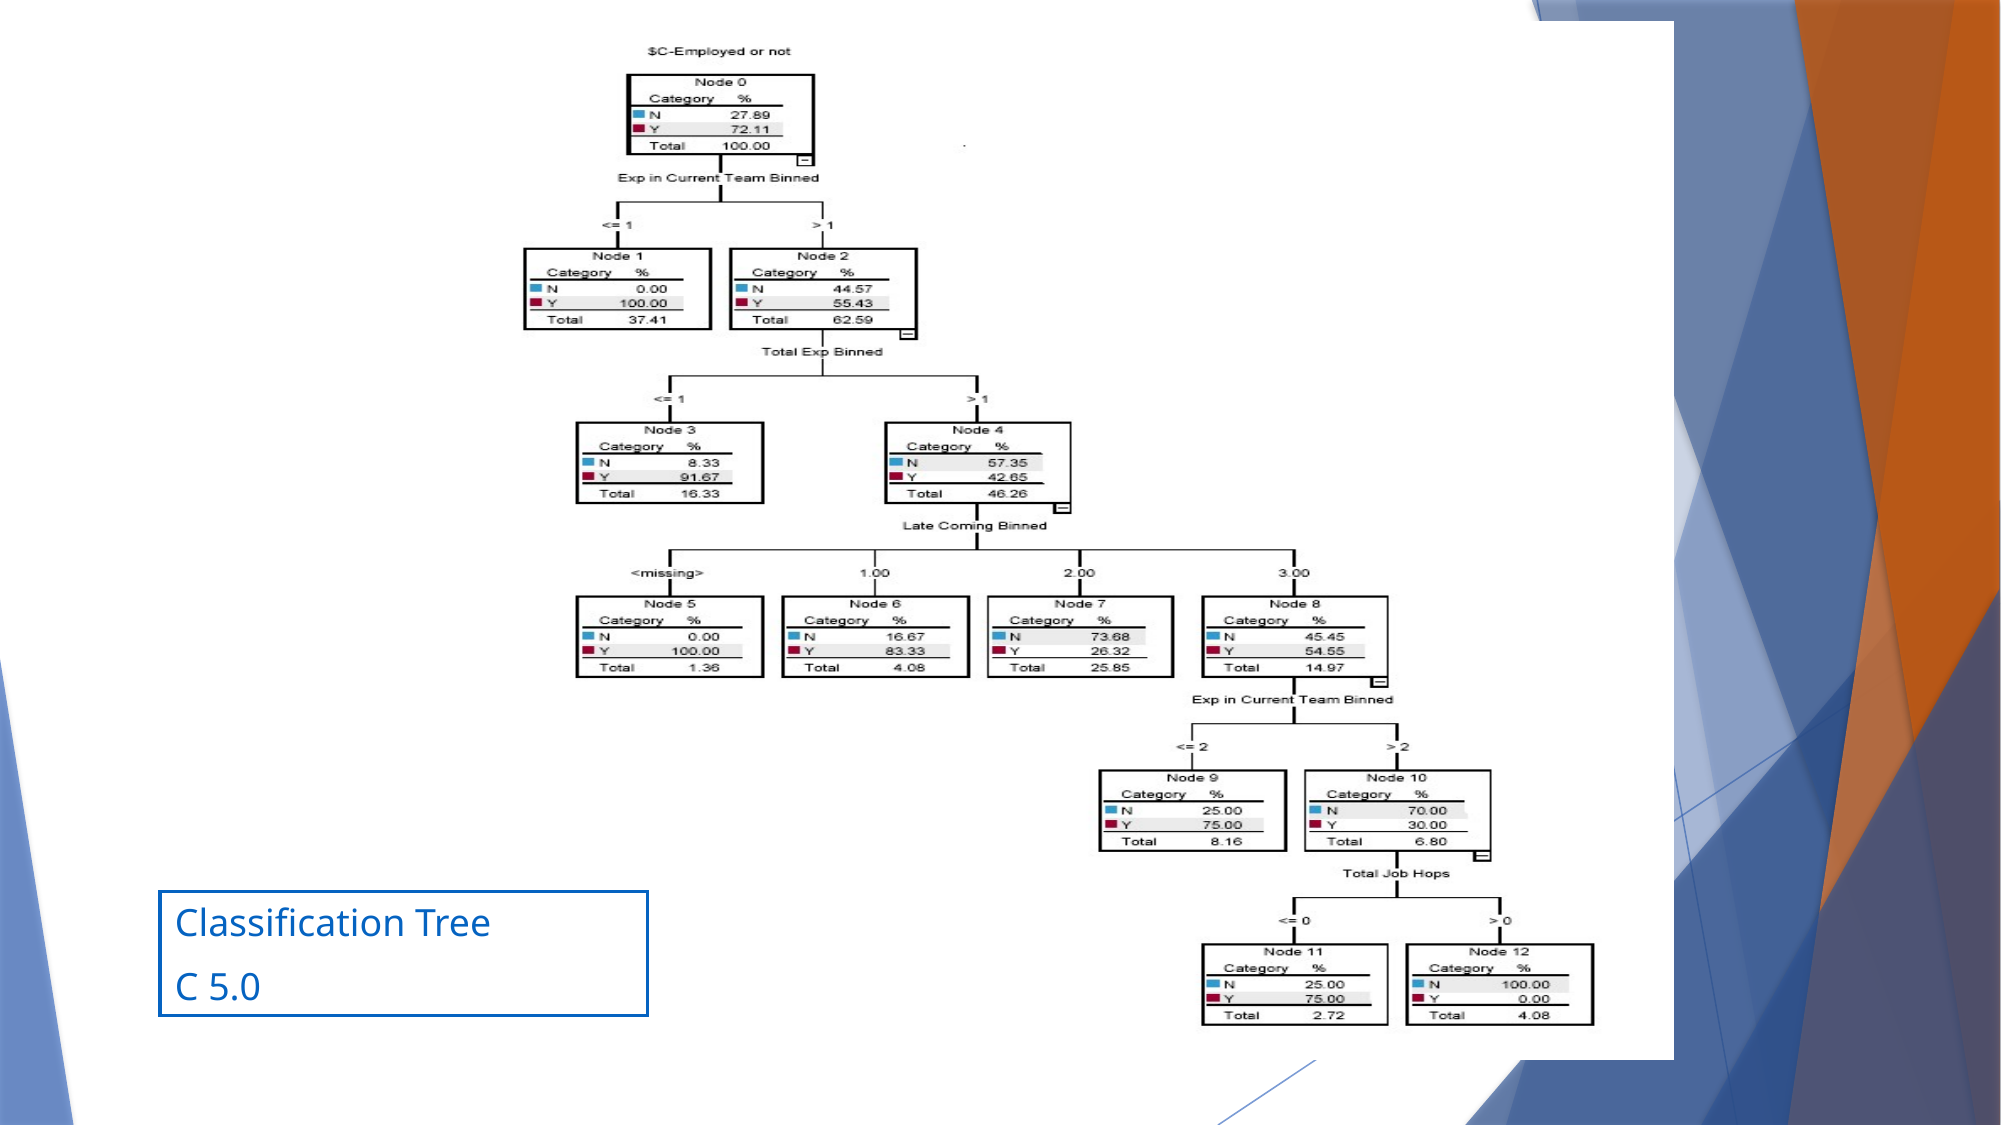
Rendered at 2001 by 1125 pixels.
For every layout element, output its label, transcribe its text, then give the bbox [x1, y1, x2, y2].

text_box [580, 0, 2000, 52]
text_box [441, 21, 1675, 1060]
text_box Classification Tree C 5.0 [160, 891, 436, 1016]
